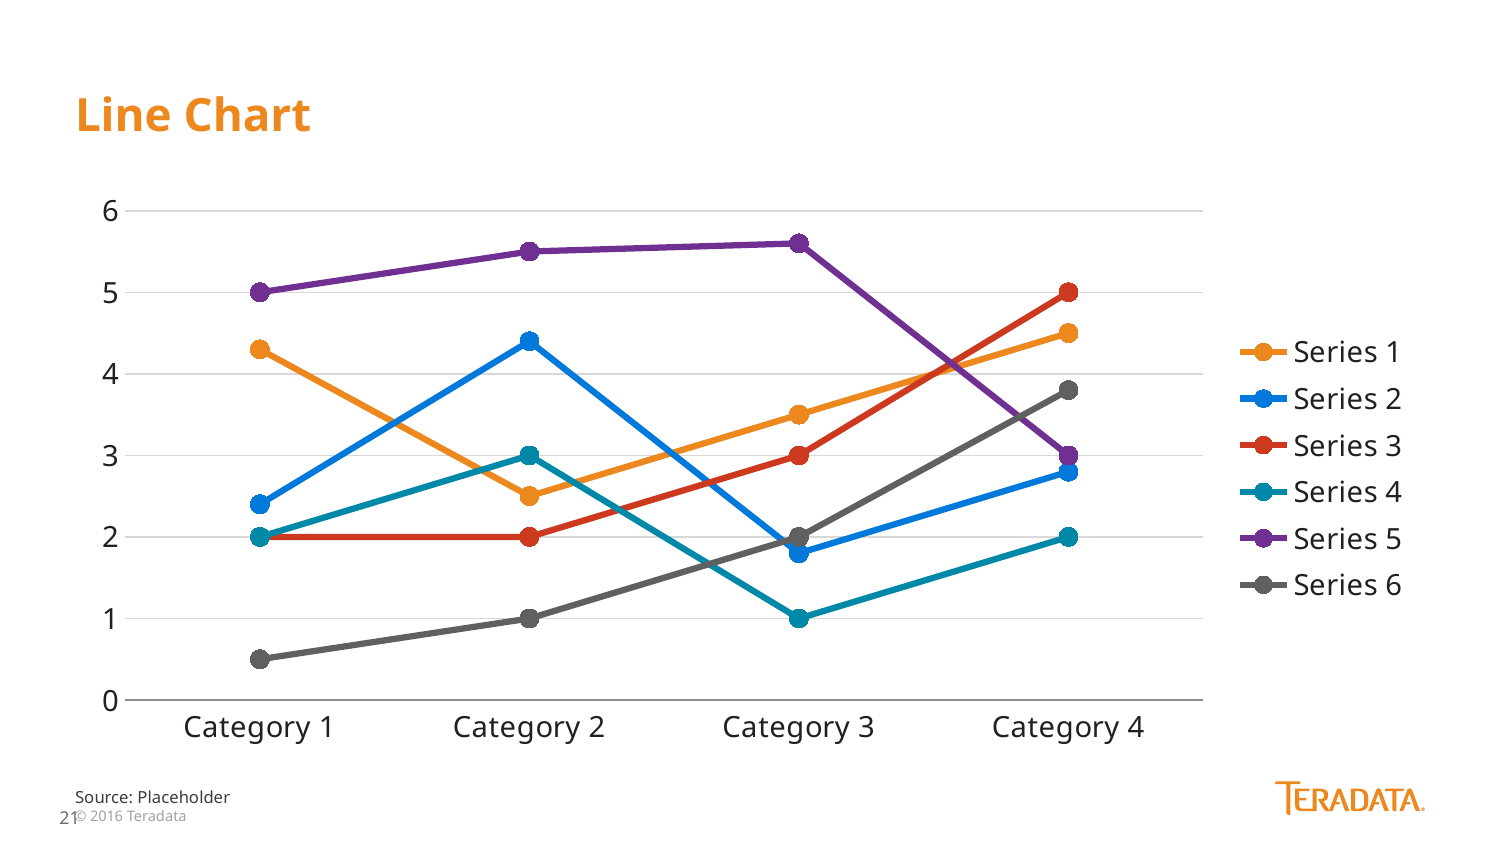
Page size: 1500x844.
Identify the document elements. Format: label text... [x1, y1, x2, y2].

title Line Chart [75, 26, 1425, 143]
slide_number © 2016 Teradata [74, 806, 351, 825]
text_box Source: Placeholder [74, 786, 1425, 807]
chart [74, 178, 1426, 759]
